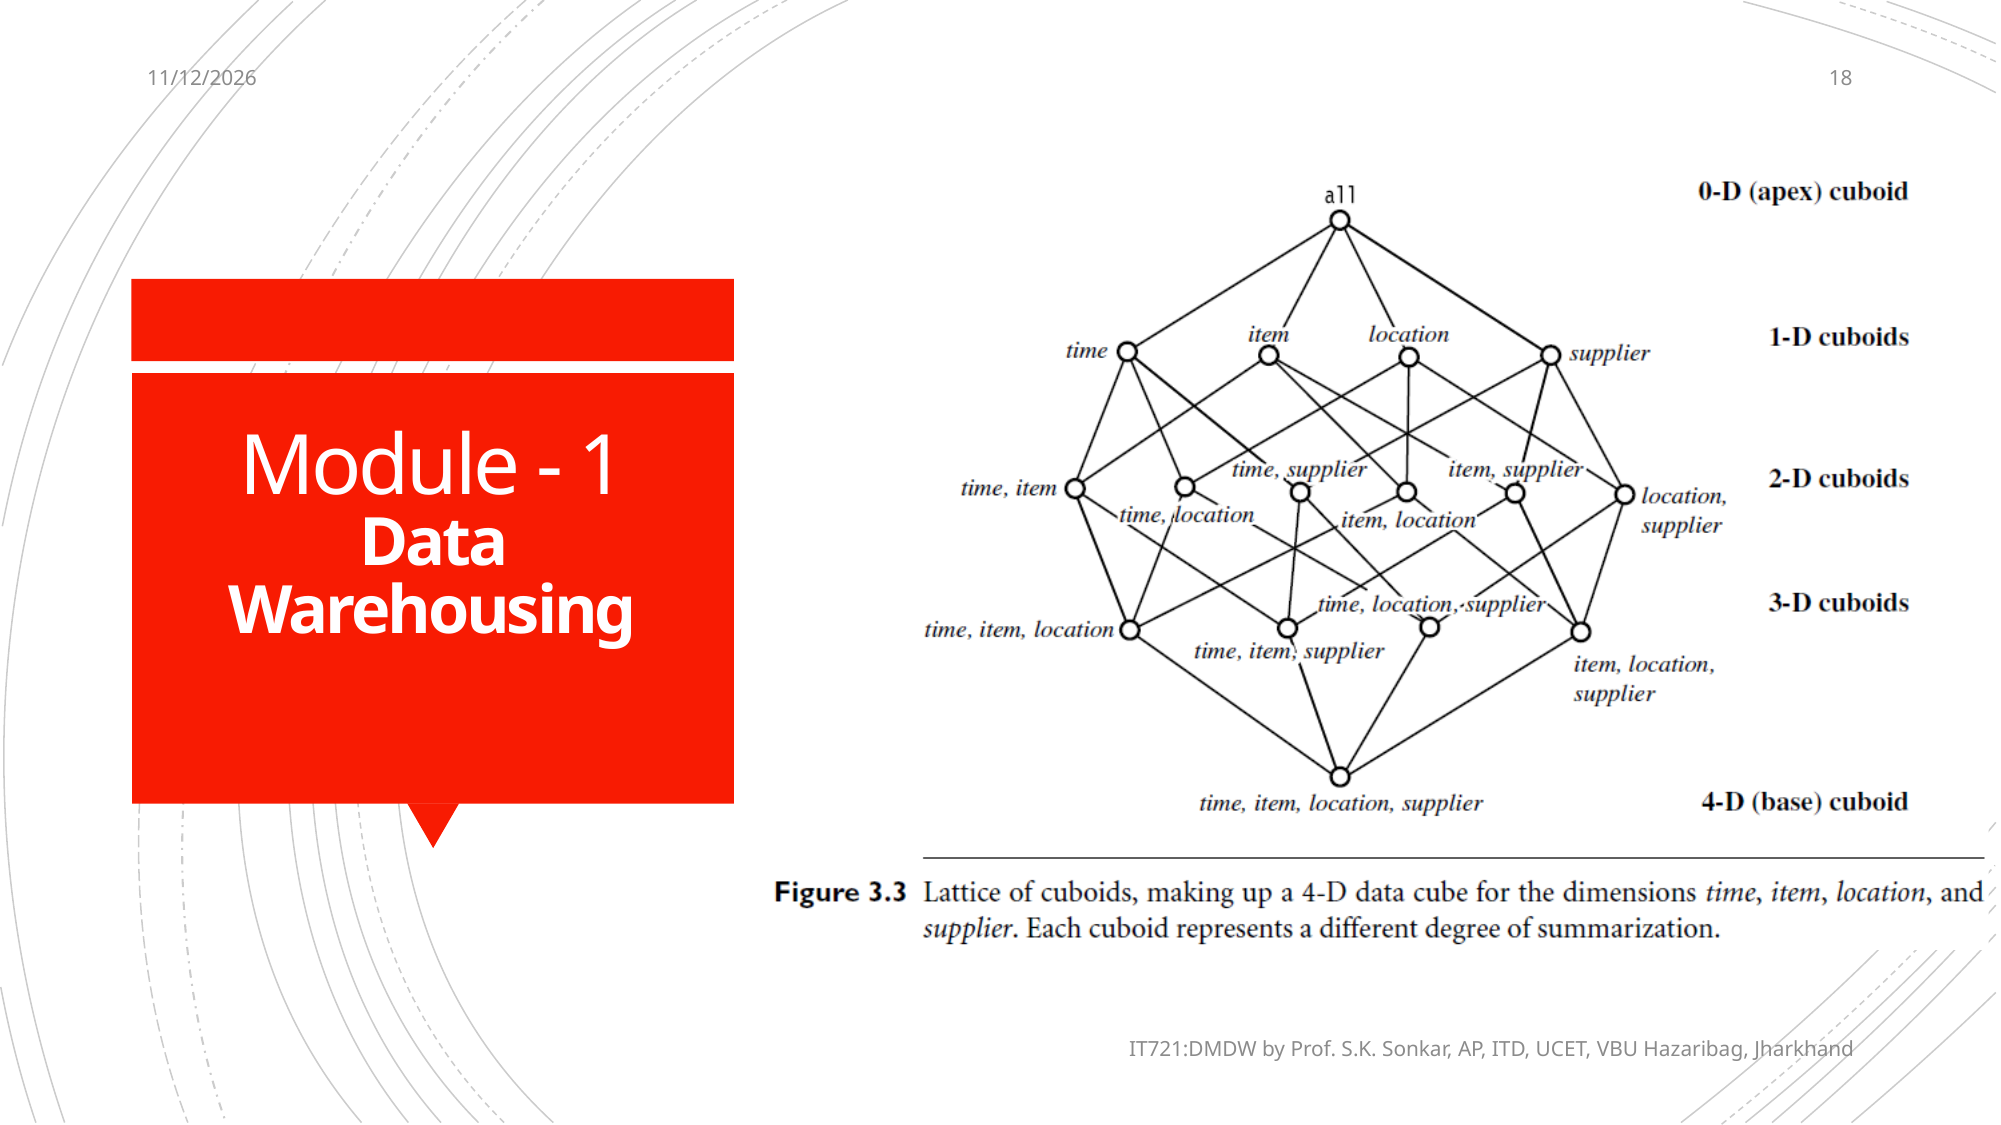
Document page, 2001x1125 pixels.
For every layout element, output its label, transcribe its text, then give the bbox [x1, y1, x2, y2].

slide_number 18 [1717, 52, 1868, 105]
title Module - 1 Data Warehousing [145, 385, 720, 789]
footer IT721:DMDW by Prof. S.K. Sonkar, AP, ITD, UCET, VBU Hazaribag, Jharkhand [131, 1021, 1869, 1074]
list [747, 175, 1989, 950]
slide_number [131, 52, 732, 105]
